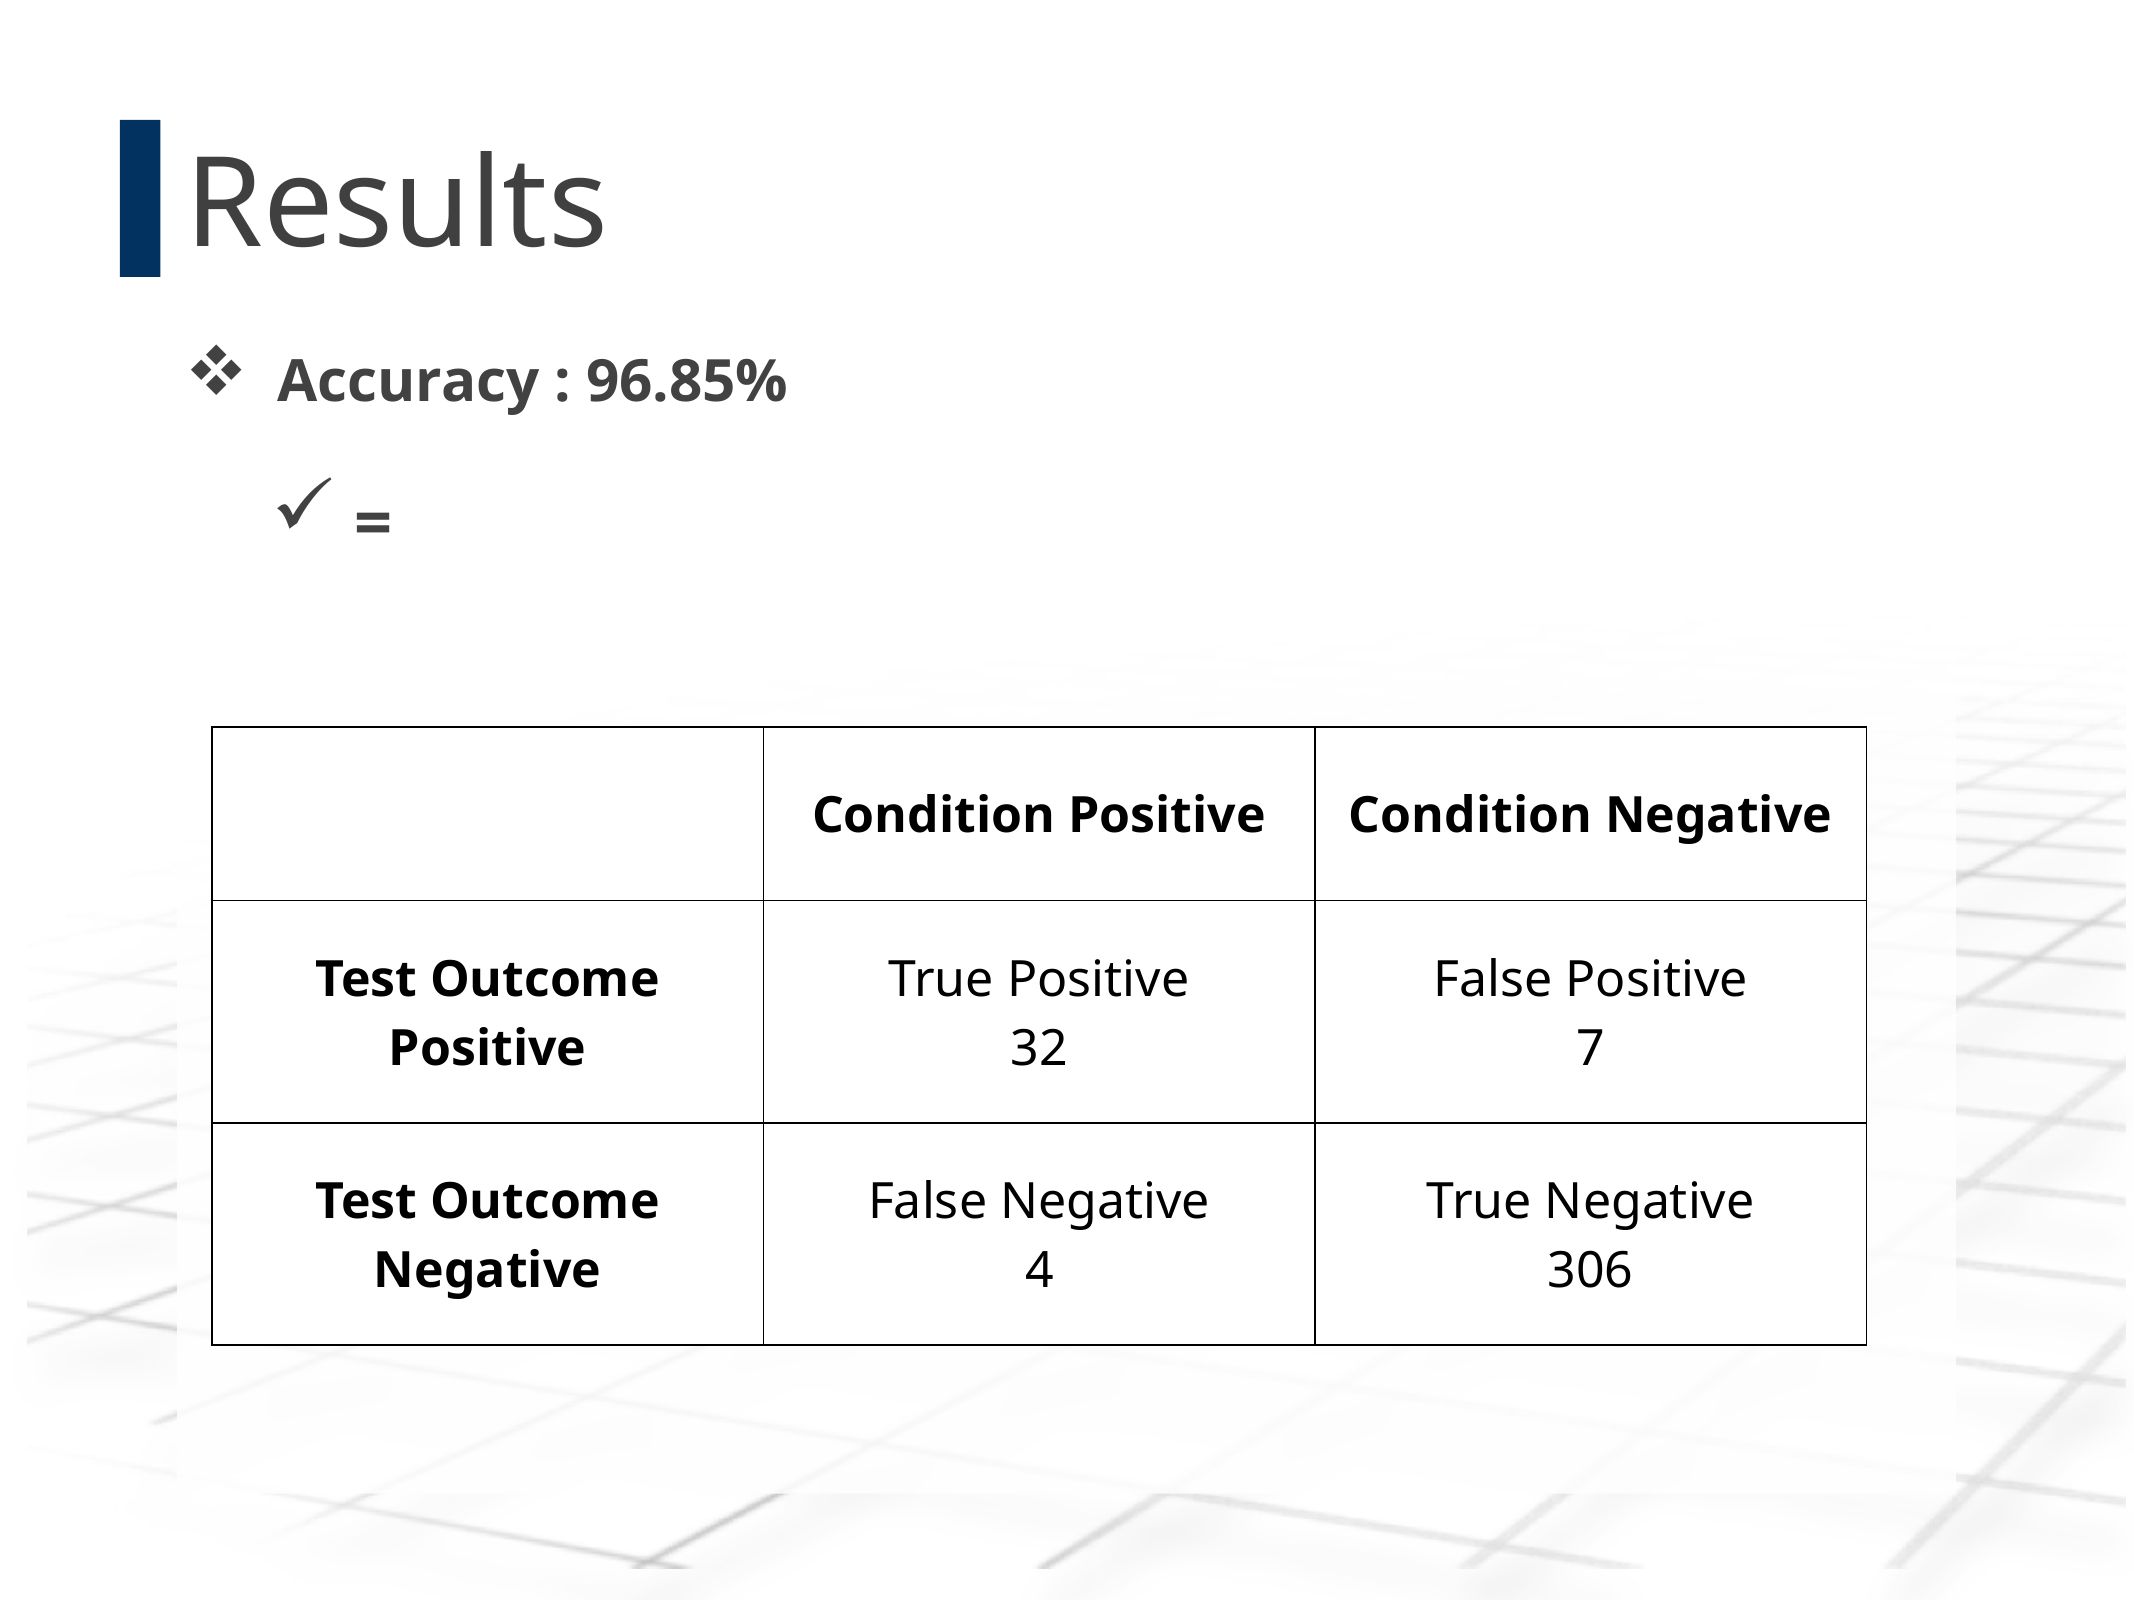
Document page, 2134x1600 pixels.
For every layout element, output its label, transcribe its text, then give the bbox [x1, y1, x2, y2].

table_cell True Negative 306 [1316, 1124, 1866, 1344]
table_header [213, 728, 763, 900]
table_cell False Negative 4 [764, 1124, 1314, 1344]
table_cell Test Outcome Negative [213, 1124, 763, 1344]
table_header Condition Positive [764, 728, 1314, 900]
picture [27, 503, 2126, 1569]
table_cell Test Outcome Positive [213, 901, 763, 1122]
table_cell False Positive 7 [1316, 901, 1866, 1122]
title Results [176, 24, 1957, 370]
table_header Condition Negative [1316, 728, 1866, 900]
table_cell True Positive 32 [764, 901, 1314, 1122]
